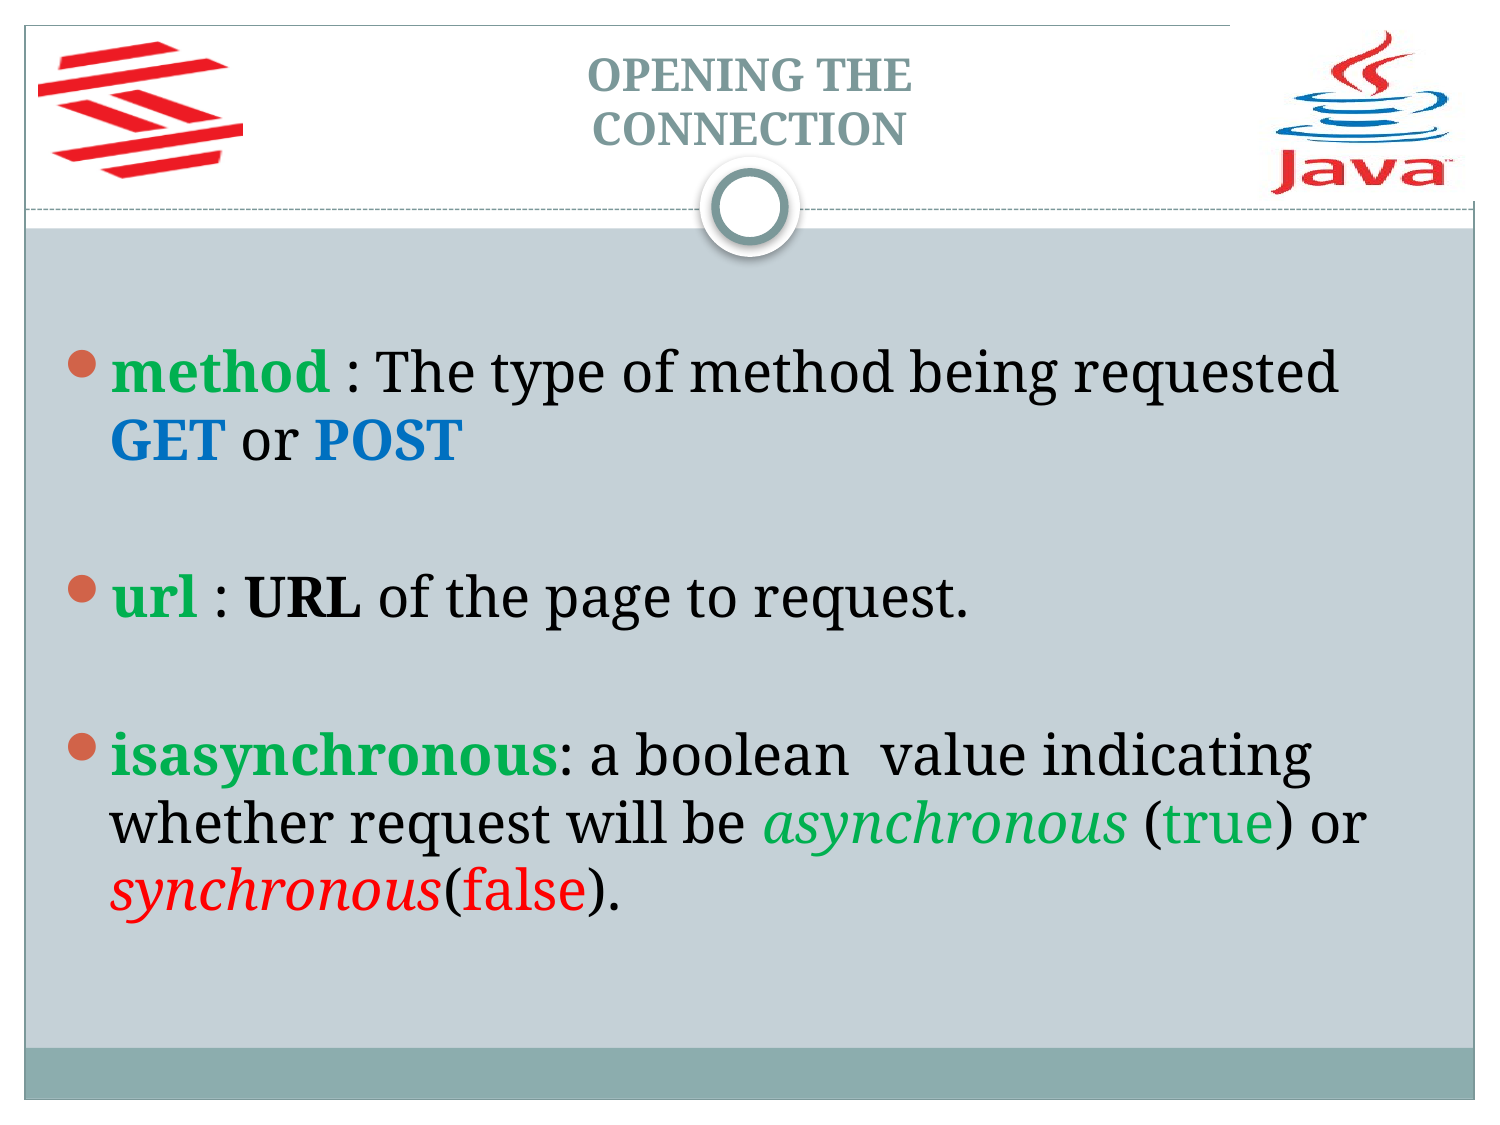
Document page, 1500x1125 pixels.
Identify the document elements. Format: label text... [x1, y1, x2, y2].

picture [37, 40, 243, 185]
title OPENING THE CONNECTION [237, 37, 1223, 162]
list method : The type of method being requested GET or POST url : URL of the page to request. isasynchronous: a boolean value indicating whether request will be asynchronous (true) or synchronous(false). [49, 250, 1445, 1001]
picture [1230, 23, 1483, 201]
